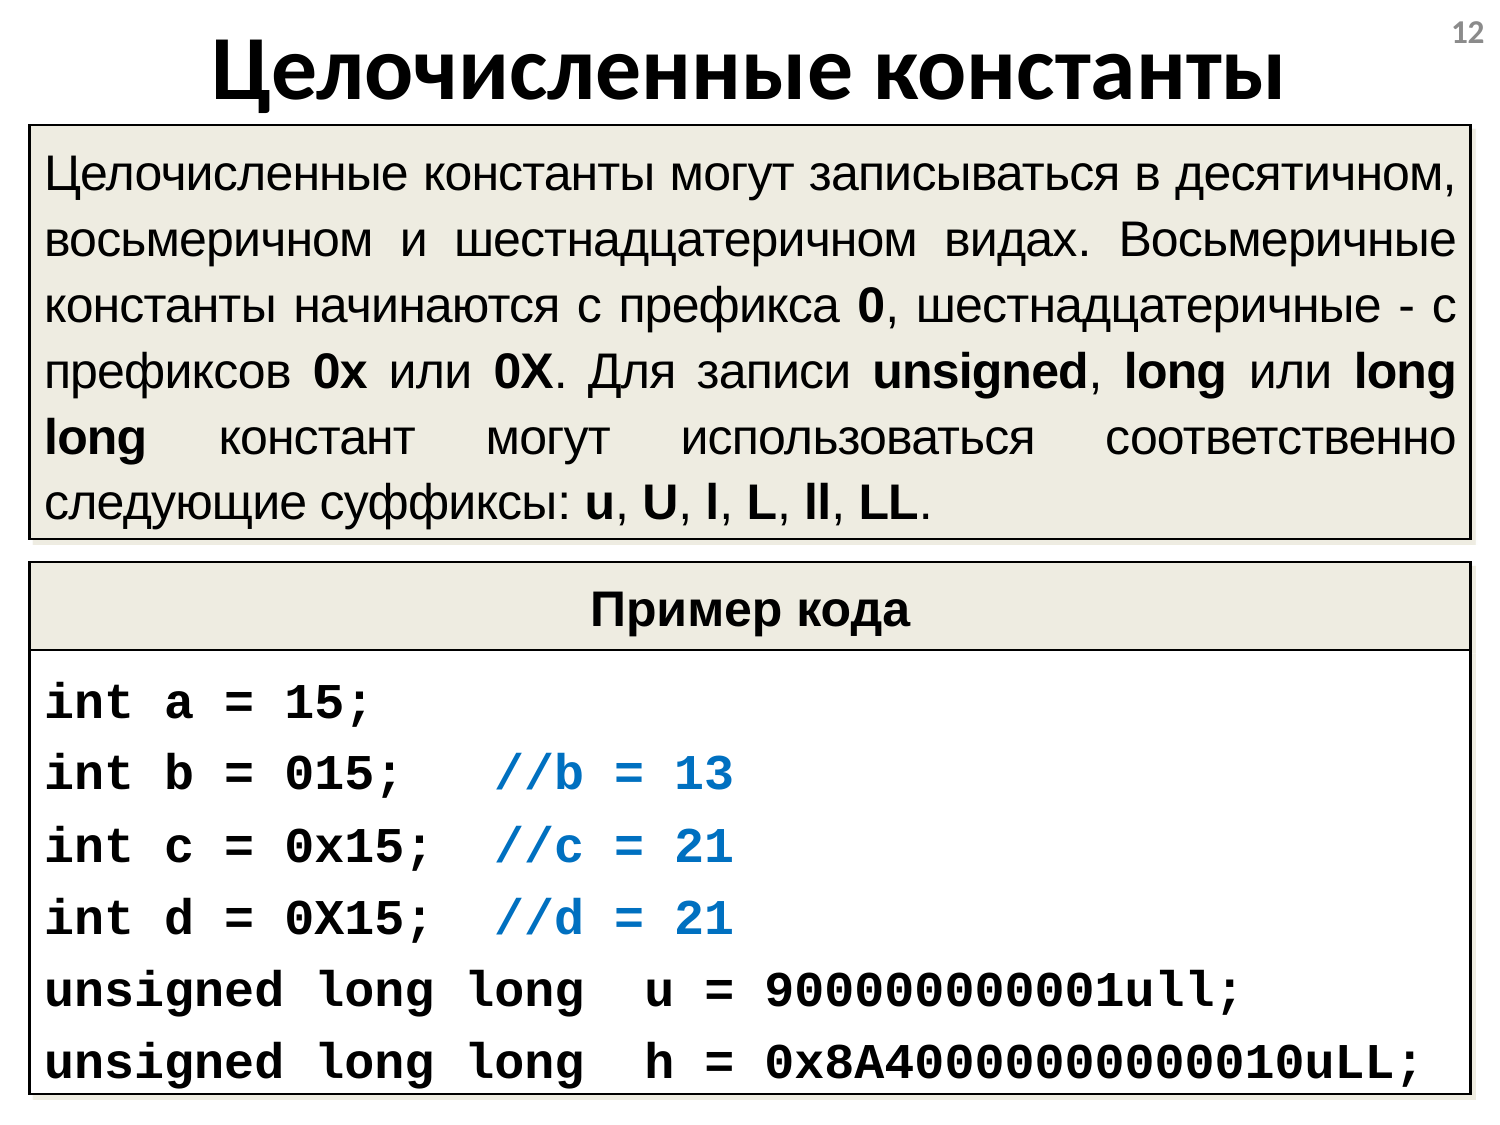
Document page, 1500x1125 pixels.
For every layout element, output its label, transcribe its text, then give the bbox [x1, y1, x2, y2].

text_box Целочисленные константы могут записываться в десятичном, восьмеричном и шестнадцатеричном видах. Восьмеричные константы начинаются с префикса 0, шестнадцатеричные - с префиксов 0х или 0Х. Для записи unsigned, long или long long констант могут использоваться соответственно следующие суффиксы: u, U, l, L, ll, LL. [29, 125, 1471, 539]
text_box Целочисленные константы [0, 0, 1500, 126]
text_box int a = 15; int b = 015; //b = 13 int c = 0x15; //c = 21 int d = 0X15; //d = 21 unsigned long long u = 900000000001ull; unsigned long long h = 0x8A40000000000010uLL; [29, 650, 1471, 1094]
text_box Пример кода [29, 562, 1471, 650]
